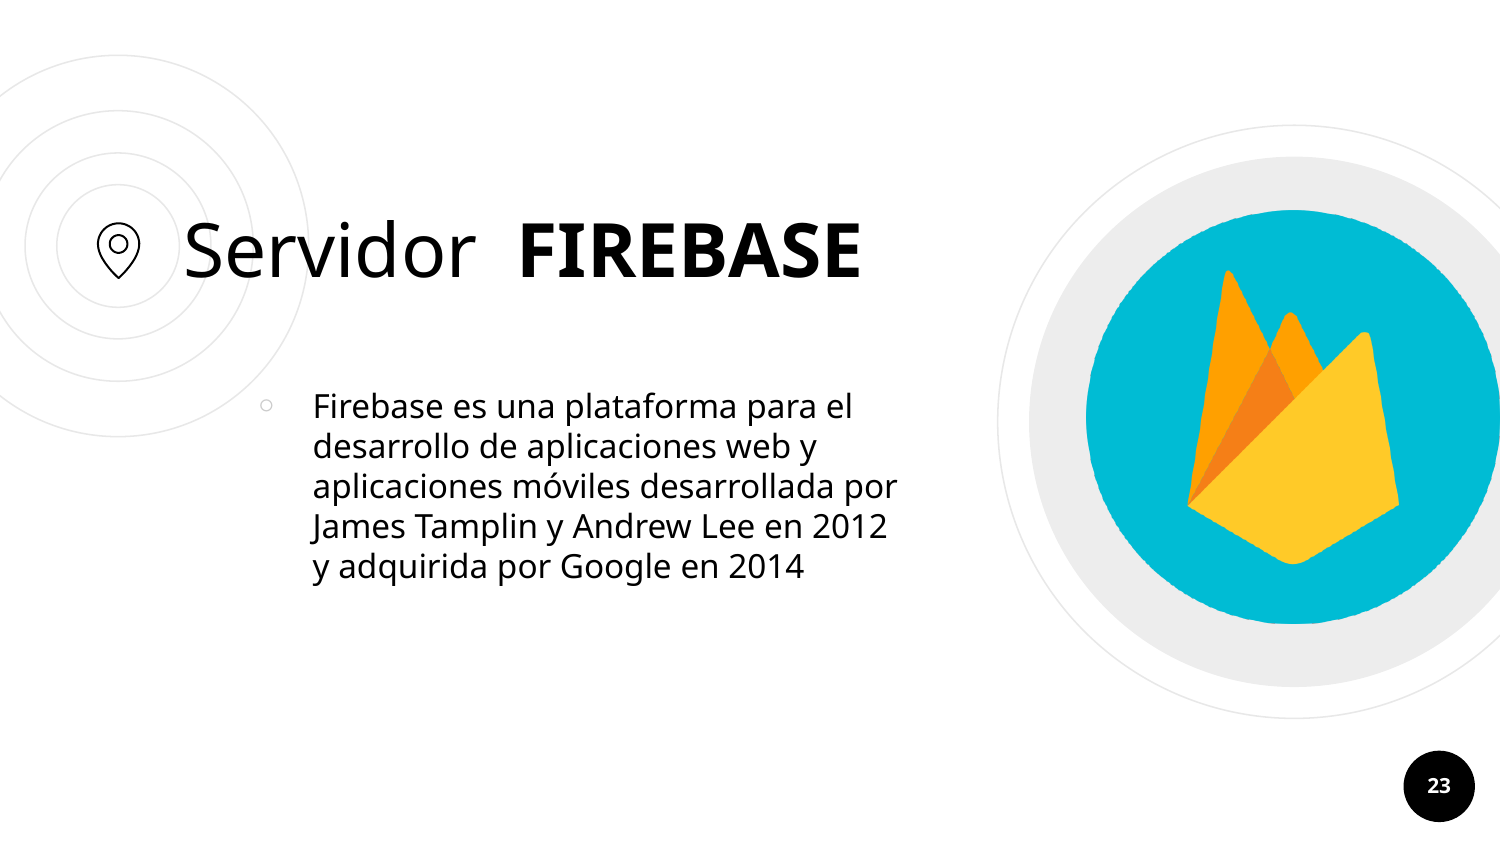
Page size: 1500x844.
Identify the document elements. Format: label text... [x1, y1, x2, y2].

picture [1085, 209, 1500, 625]
title Servidor FIREBASE [168, 171, 921, 308]
list Firebase es una plataforma para el desarrollo de aplicaciones web y aplicaciones móviles desarrollada por James Tamplin y Andrew Lee en 2012 y adquirida por Google en 2014 [222, 370, 921, 641]
slide_number 23 [1403, 750, 1475, 823]
